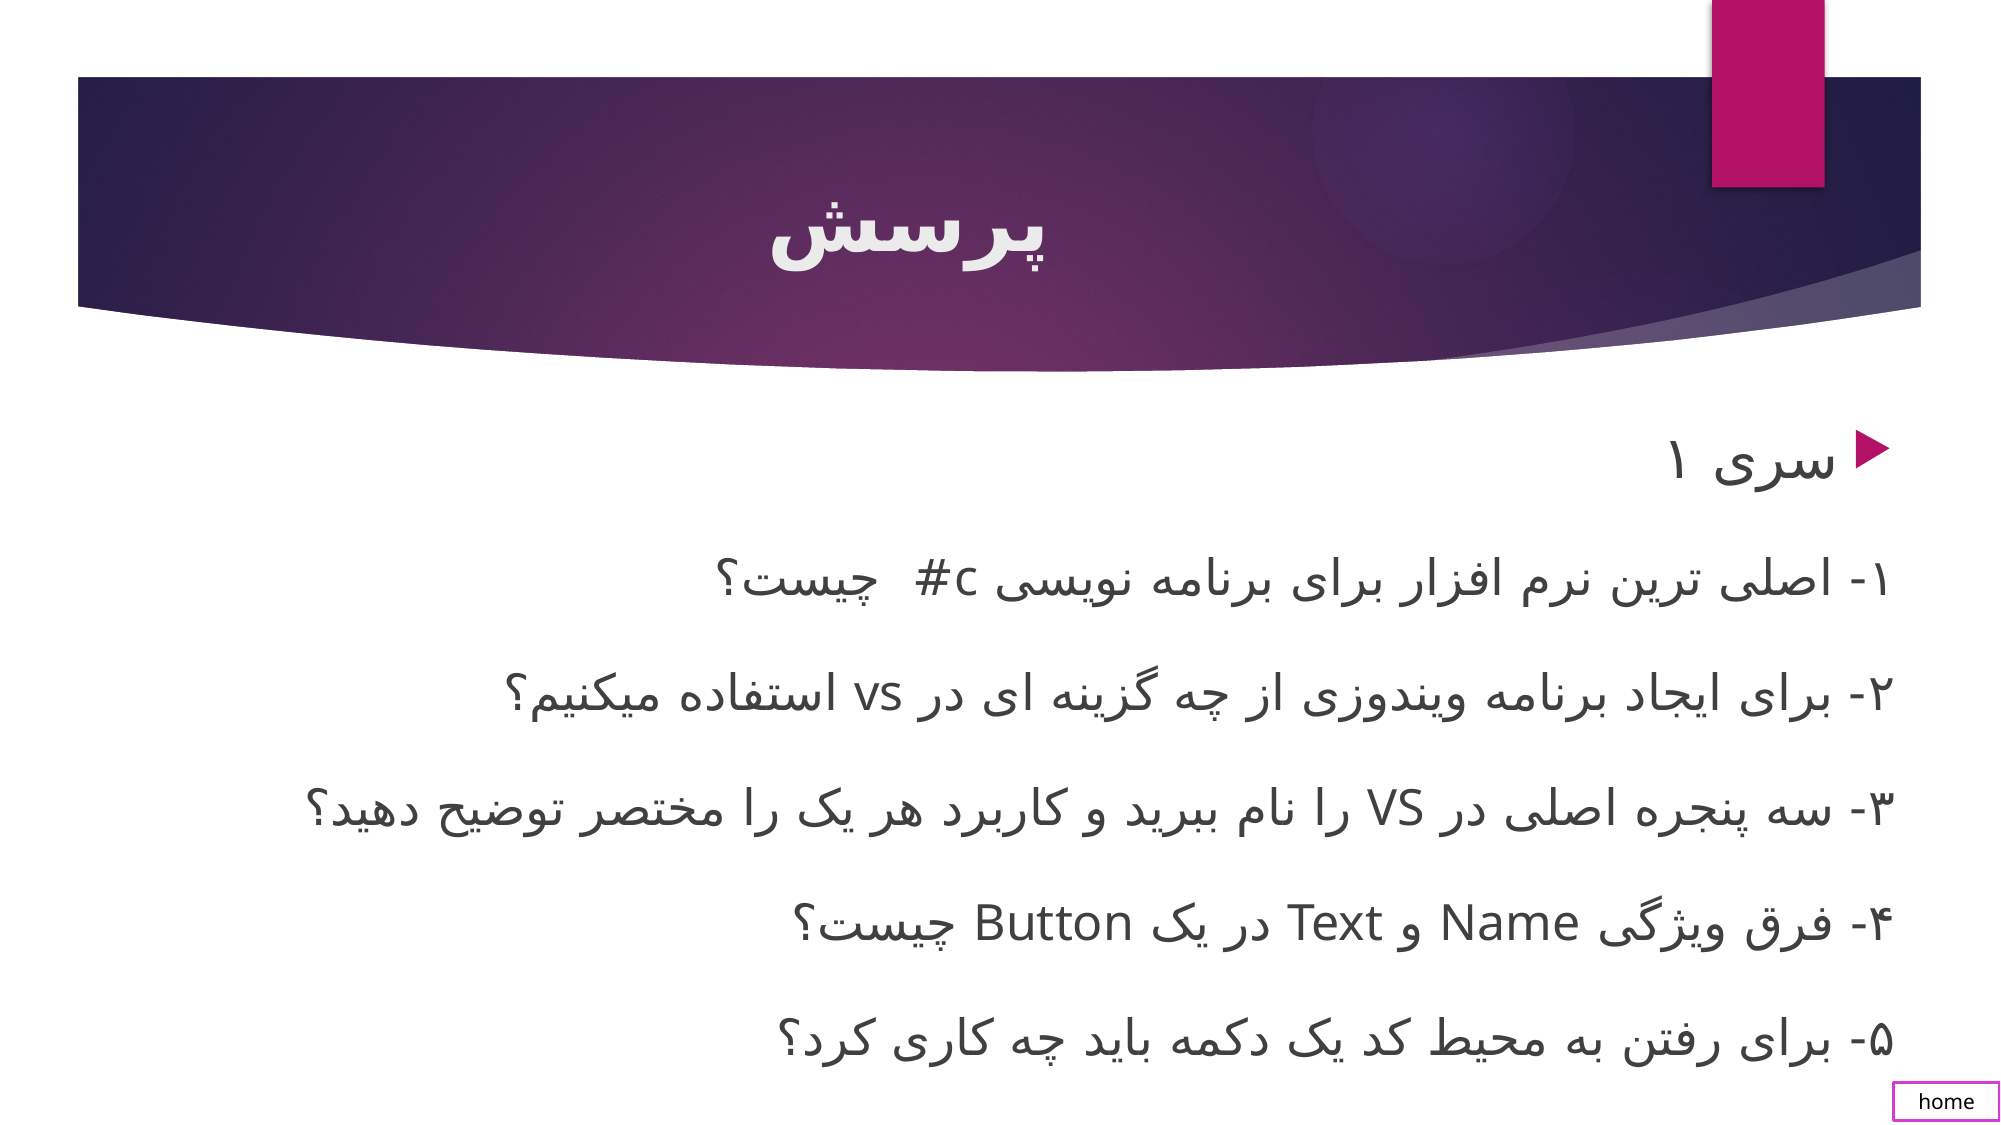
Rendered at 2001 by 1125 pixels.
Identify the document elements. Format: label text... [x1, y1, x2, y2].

list سری ۱ ۱- اصلی ترین نرم افزار برای برنامه نویسی c# چیست؟ ۲- برای ایجاد برنامه ویندوزی از چه گزینه ای در vs استفاده میکنیم؟ ۳- سه پنجره اصلی در VS را نام ببرید و کاربرد هر یک را مختصر توضیح دهید؟ ۴- فرق ویژگی Name و Text در یک Button چیست؟ ۵- برای رفتن به محیط کد یک دکمه باید چه کاری کرد؟ [92, 378, 1911, 1125]
title پرسش [189, 159, 1627, 276]
